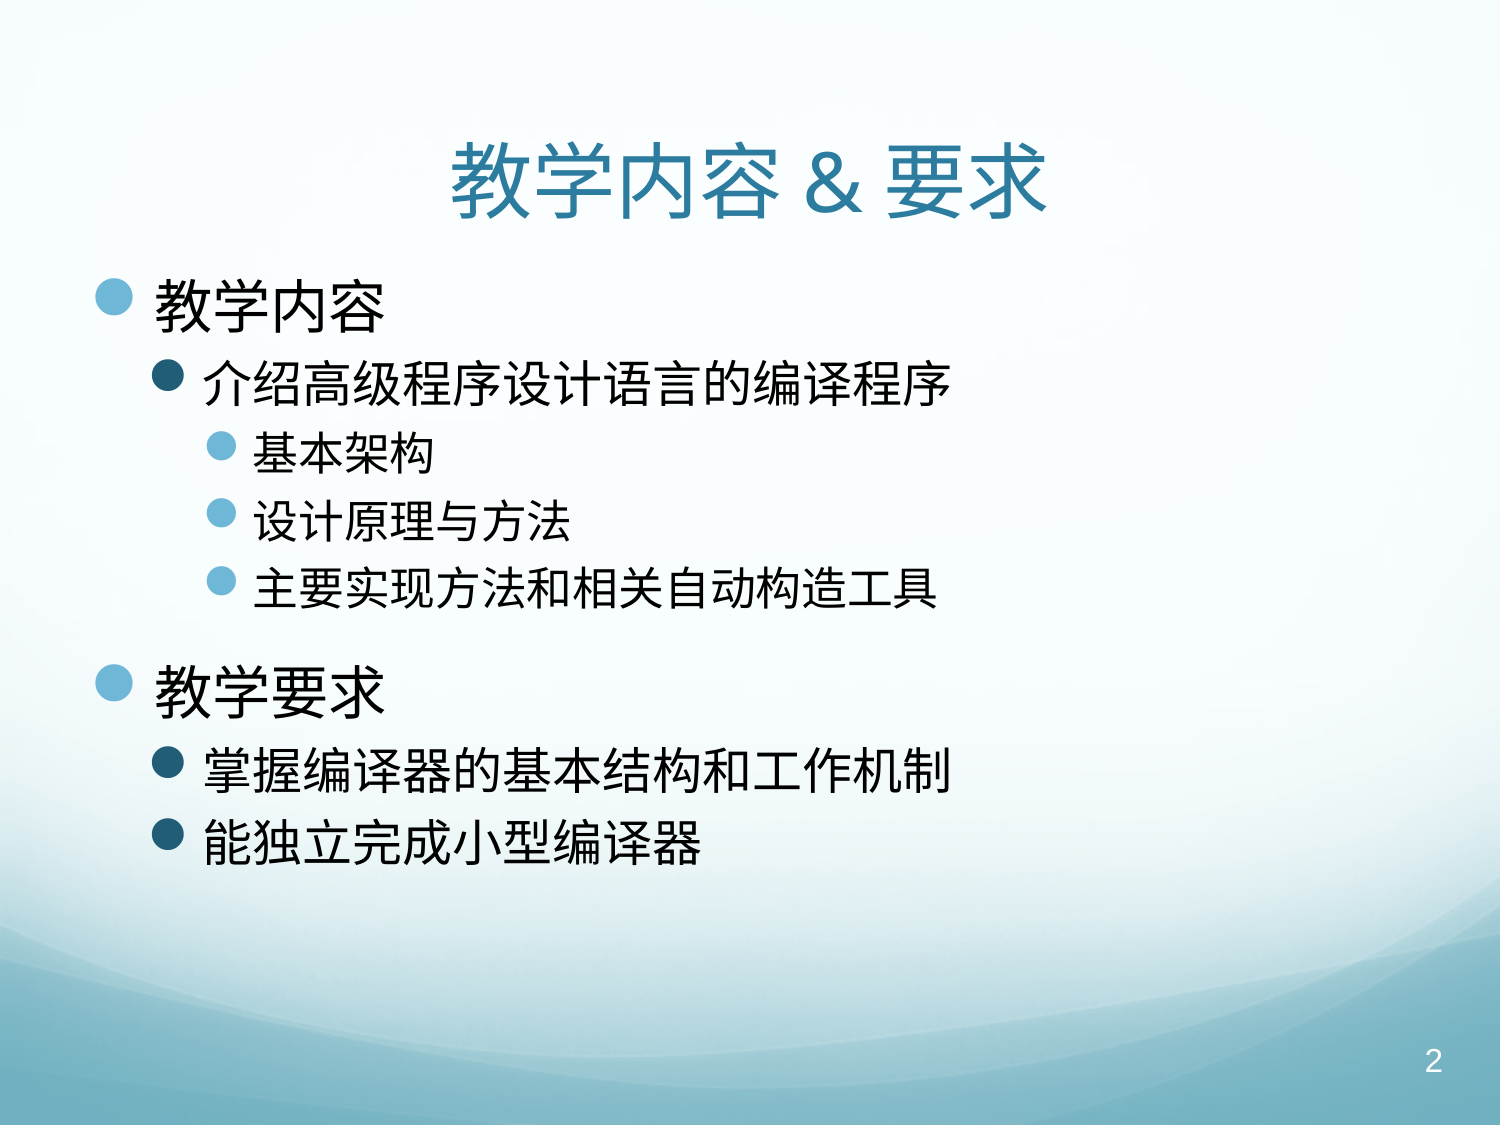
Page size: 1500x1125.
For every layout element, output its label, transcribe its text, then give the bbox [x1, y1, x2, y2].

slide_number 2 [1295, 1029, 1459, 1090]
title 教学内容&要求 [90, 17, 1410, 237]
list 教学内容 介绍高级程序设计语言的编译程序 基本架构 设计原理与方法 主要实现方法和相关自动构造工具 教学要求 掌握编译器的基本结构和工作机制 能独立完成小型编译器 [75, 262, 1425, 1075]
